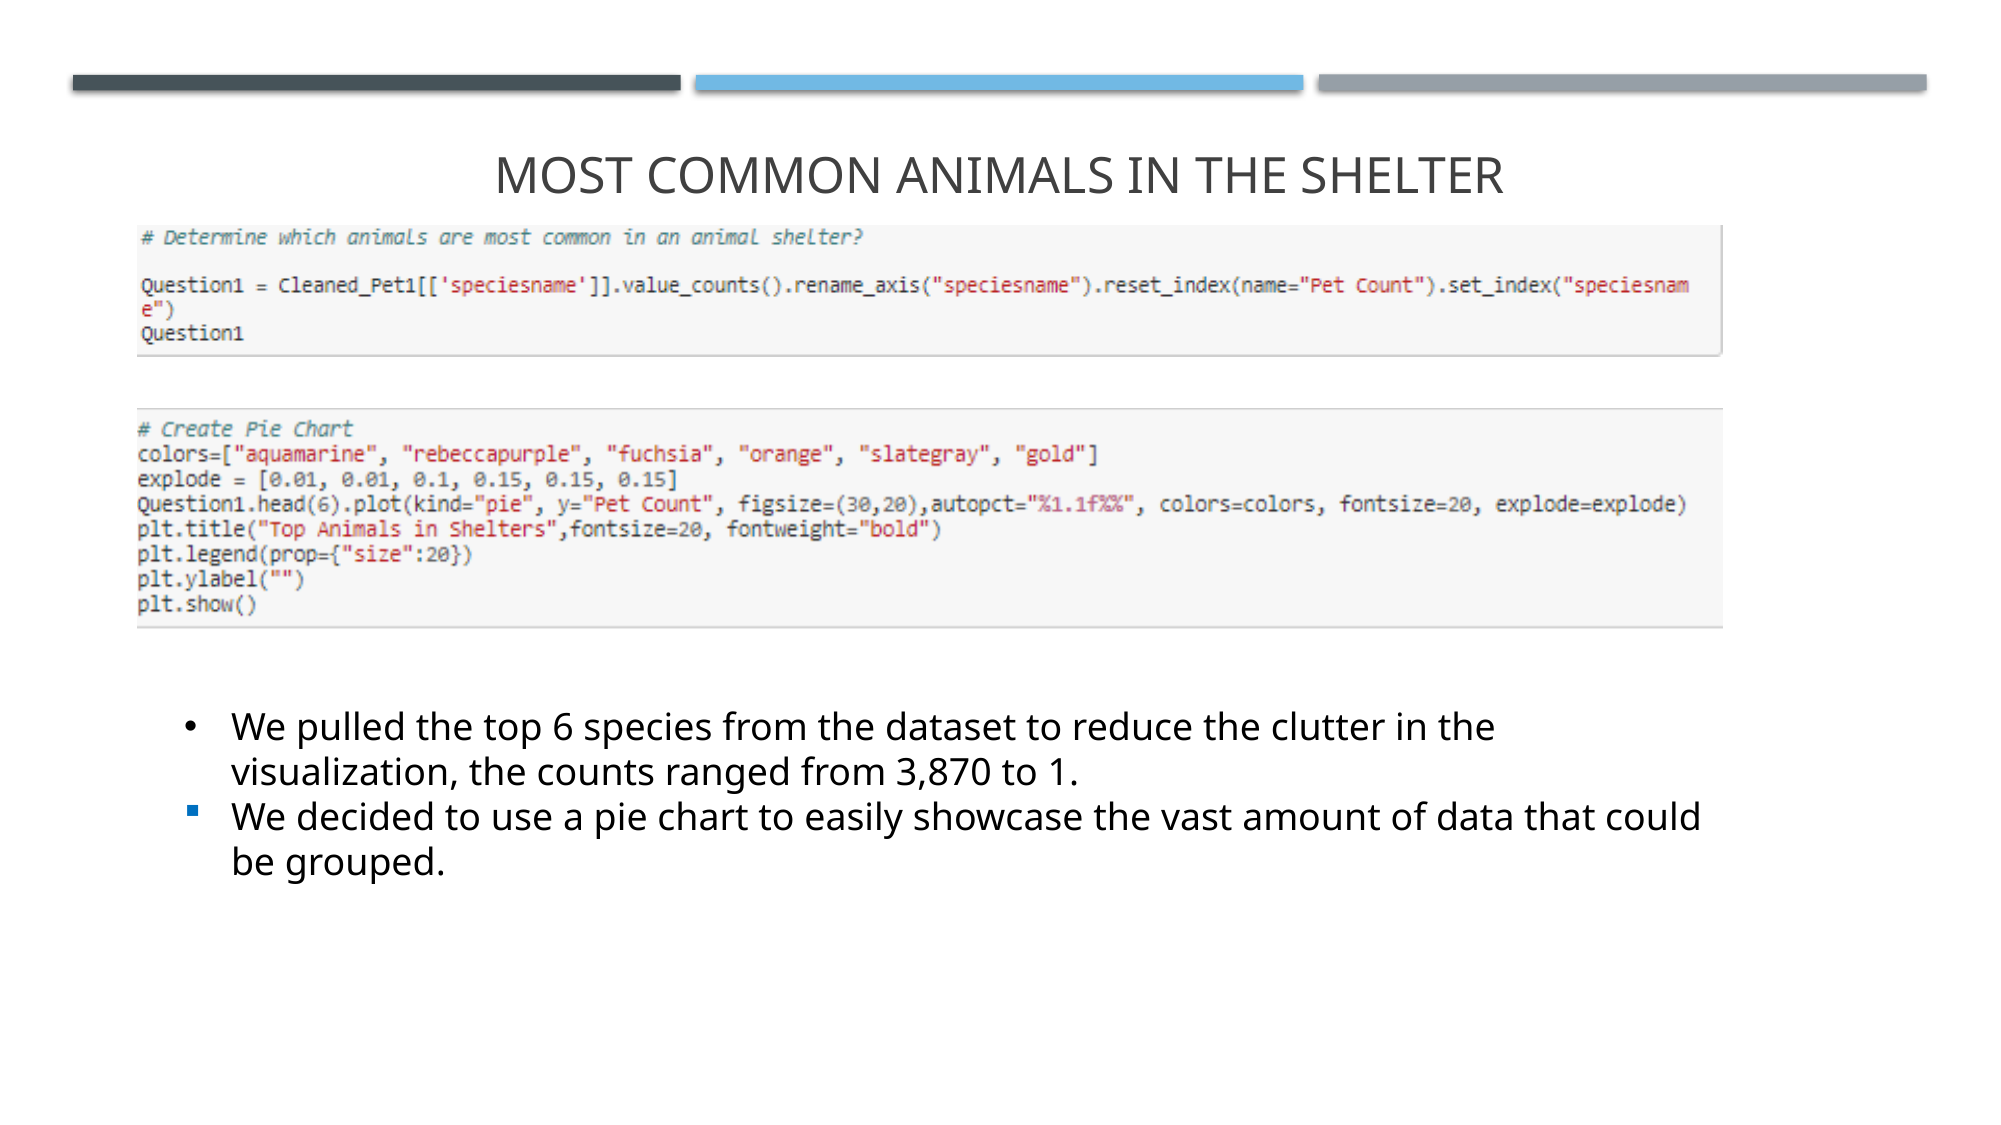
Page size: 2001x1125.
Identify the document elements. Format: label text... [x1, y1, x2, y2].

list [136, 407, 1724, 634]
text_box We pulled the top 6 species from the dataset to reduce the clutter in the visualization, the counts ranged from 3,870 to 1. We decided to use a pie chart to easily showcase the vast amount of data that could be grouped. [169, 695, 1723, 891]
title Most common animals in the shelter [95, 115, 1905, 211]
picture [136, 224, 1724, 357]
